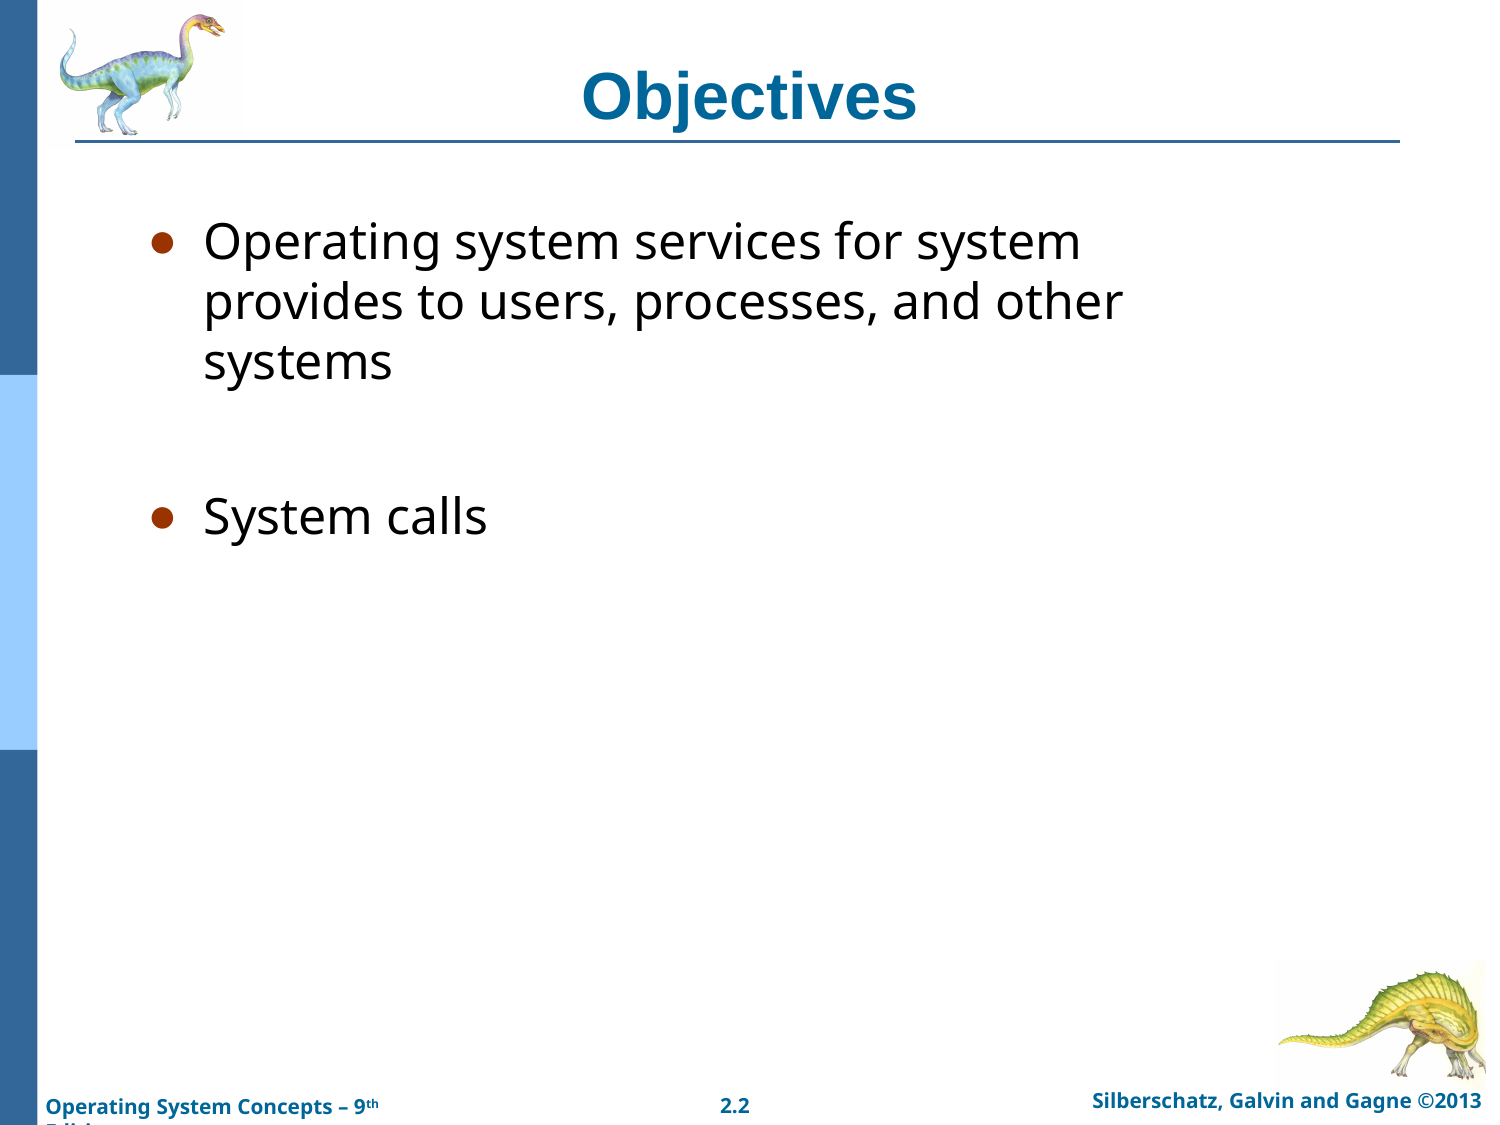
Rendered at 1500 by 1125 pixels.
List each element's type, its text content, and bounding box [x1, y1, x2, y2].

picture [1275, 959, 1486, 1090]
list Operating system services for system provides to users, processes, and other systems System calls [132, 202, 1311, 946]
picture [46, 0, 243, 149]
title Objectives [75, 45, 1425, 141]
